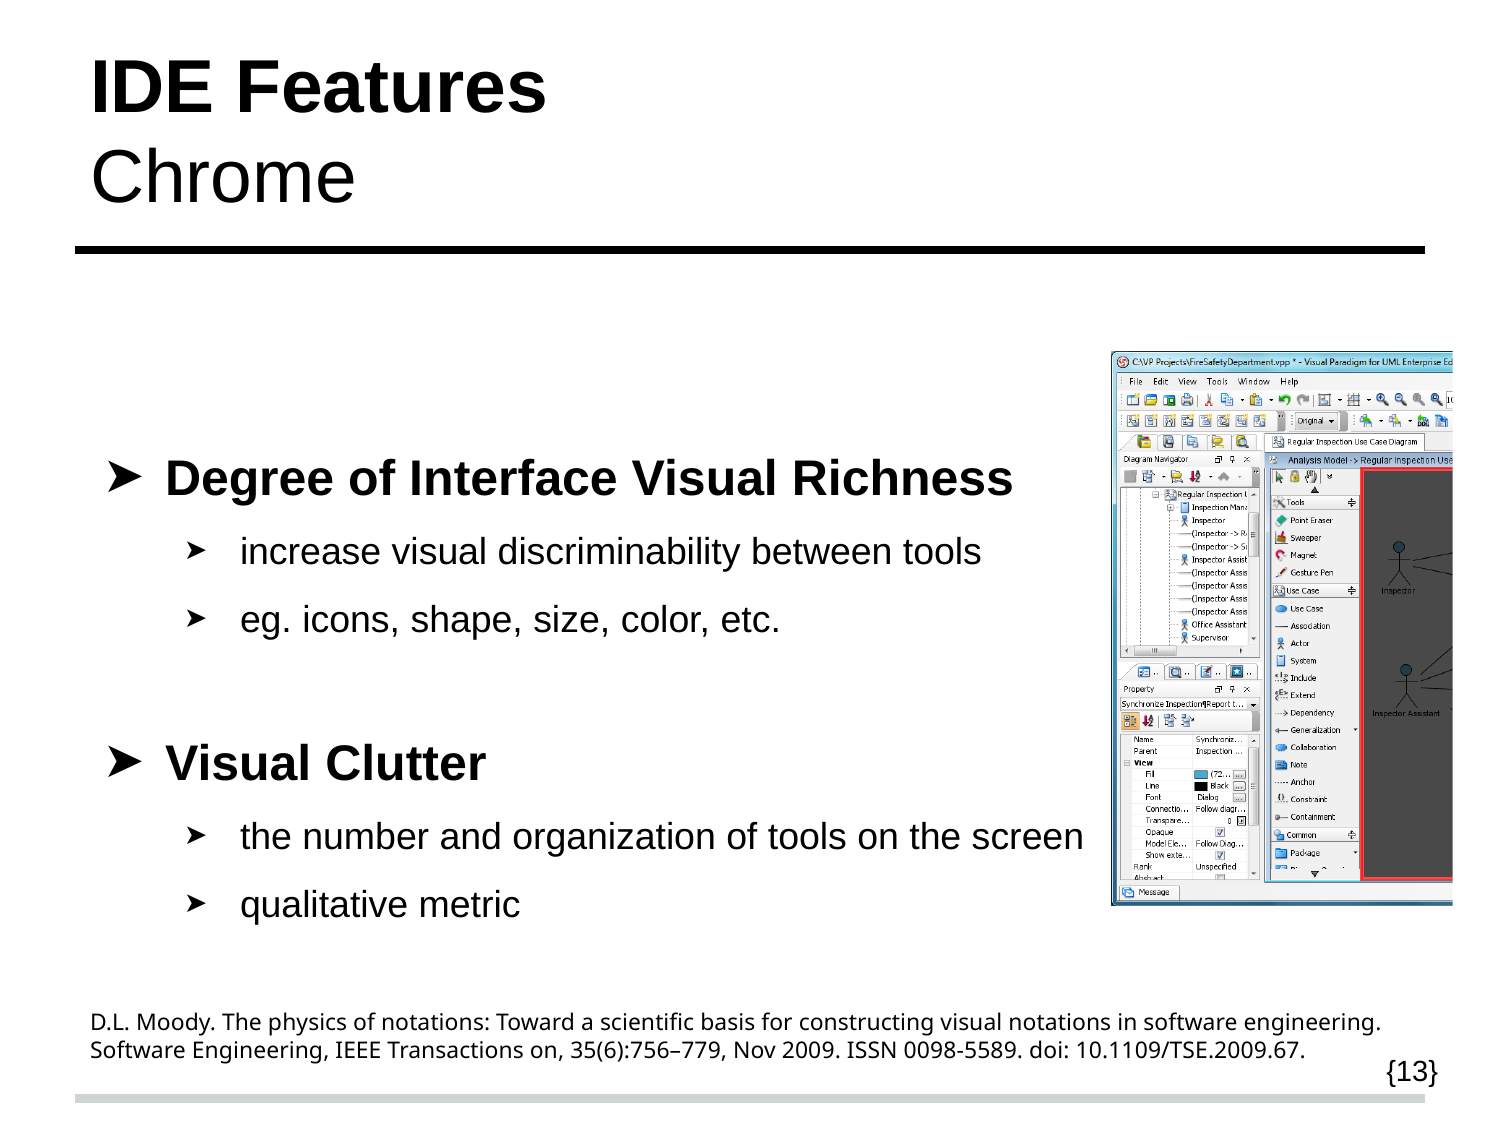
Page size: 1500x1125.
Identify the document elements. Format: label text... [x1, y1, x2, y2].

title IDE Features Chrome [75, 45, 903, 233]
list Degree of Interface Visual Richness increase visual discriminability between tools eg. icons, shape, size, color, etc. Visual Clutter the number and organization of tools on the screen qualitative metric [75, 262, 1425, 992]
text_box D.L. Moody. The physics of notations: Toward a scientific basis for constructing visual notations in software engineering. Software Engineering, IEEE Transactions on, 35(6):756–779, Nov 2009. ISSN 0098-5589. doi: 10.1109/TSE.2009.67. [74, 992, 1425, 1078]
picture [1110, 351, 1453, 907]
text_box {13} [1371, 1037, 1500, 1125]
